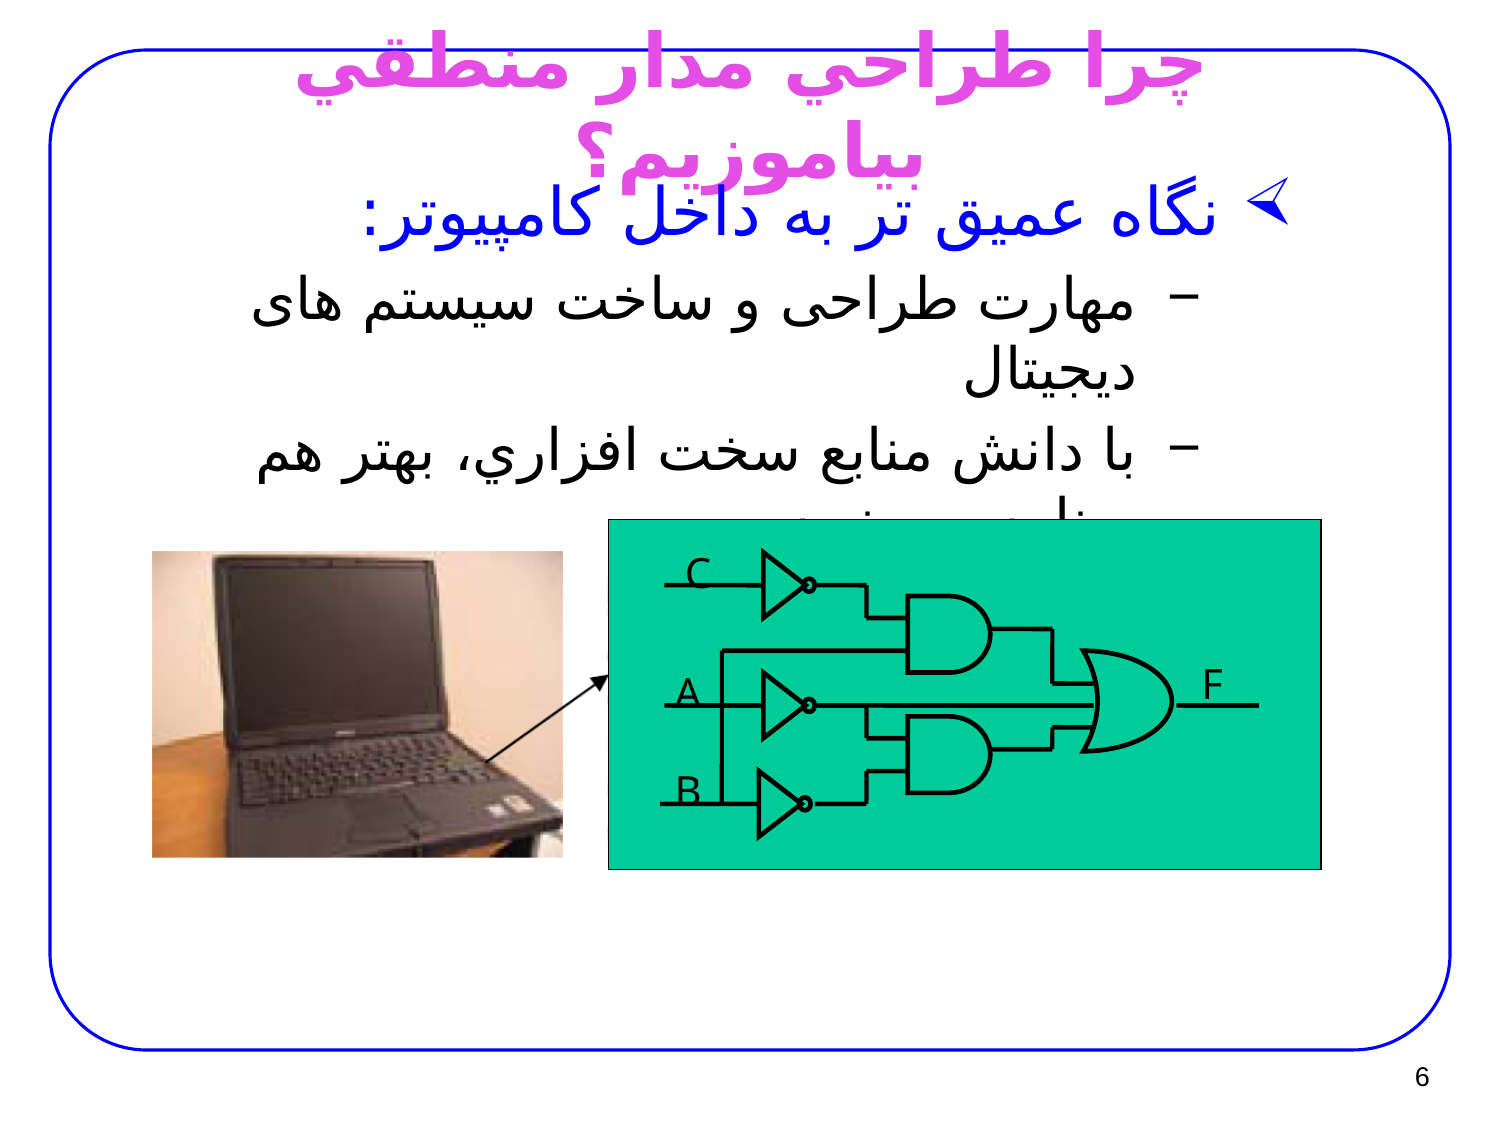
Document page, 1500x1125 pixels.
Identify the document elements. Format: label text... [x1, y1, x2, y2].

slide_number 6 [1351, 1047, 1444, 1104]
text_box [758, 770, 811, 837]
text_box A [659, 659, 722, 725]
text_box [907, 596, 991, 673]
text_box [608, 519, 1321, 870]
text_box [1083, 650, 1172, 752]
text_box [907, 716, 991, 793]
text_box F [1186, 650, 1249, 716]
text_box C [670, 539, 733, 604]
text_box B [659, 757, 722, 823]
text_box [763, 672, 816, 739]
title چرا طراحي مدار منطقي بياموزيم؟ [113, 66, 1389, 140]
list نگاه عميق تر به داخل کامپيوتر: مهارت طراحی و ساخت سيستم های ديجيتال با دانش منابع سخت افزاري، بهتر هم برنامه مي نويسيم. تفاوت يک رانندة غير فني با رانندة مطلع. [112, 160, 1388, 924]
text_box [763, 552, 816, 619]
picture [151, 550, 609, 862]
